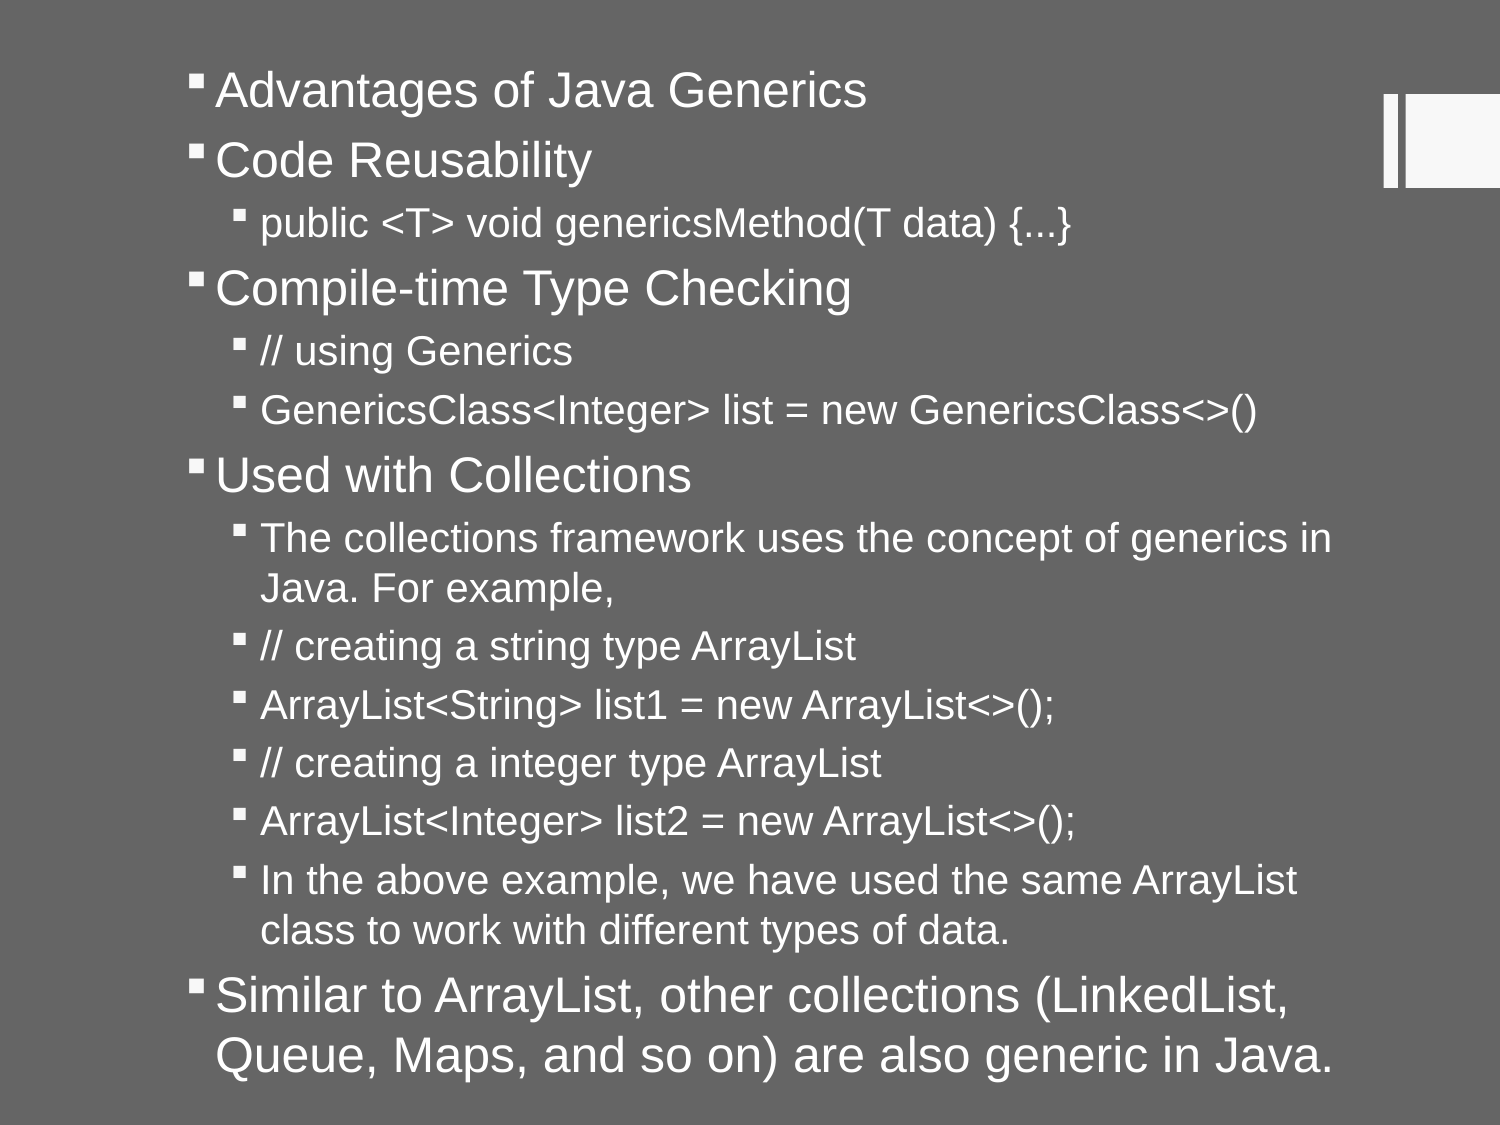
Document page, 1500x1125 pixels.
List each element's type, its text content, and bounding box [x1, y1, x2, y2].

list Advantages of Java Generics Code Reusability public <T> void genericsMethod(T data) {...} Compile-time Type Checking // using Generics GenericsClass<Integer> list = new GenericsClass<>() Used with Collections The collections framework uses the concept of generics in Java. For example, // creating a string type ArrayList ArrayList<String> list1 = new ArrayList<>(); // creating a integer type ArrayList ArrayList<Integer> list2 = new ArrayList<>(); In the above example, we have used the same ArrayList class to work with different types of data. Similar to ArrayList, other collections (LinkedList, Queue, Maps, and so on) are also generic in Java. [162, 50, 1363, 1100]
